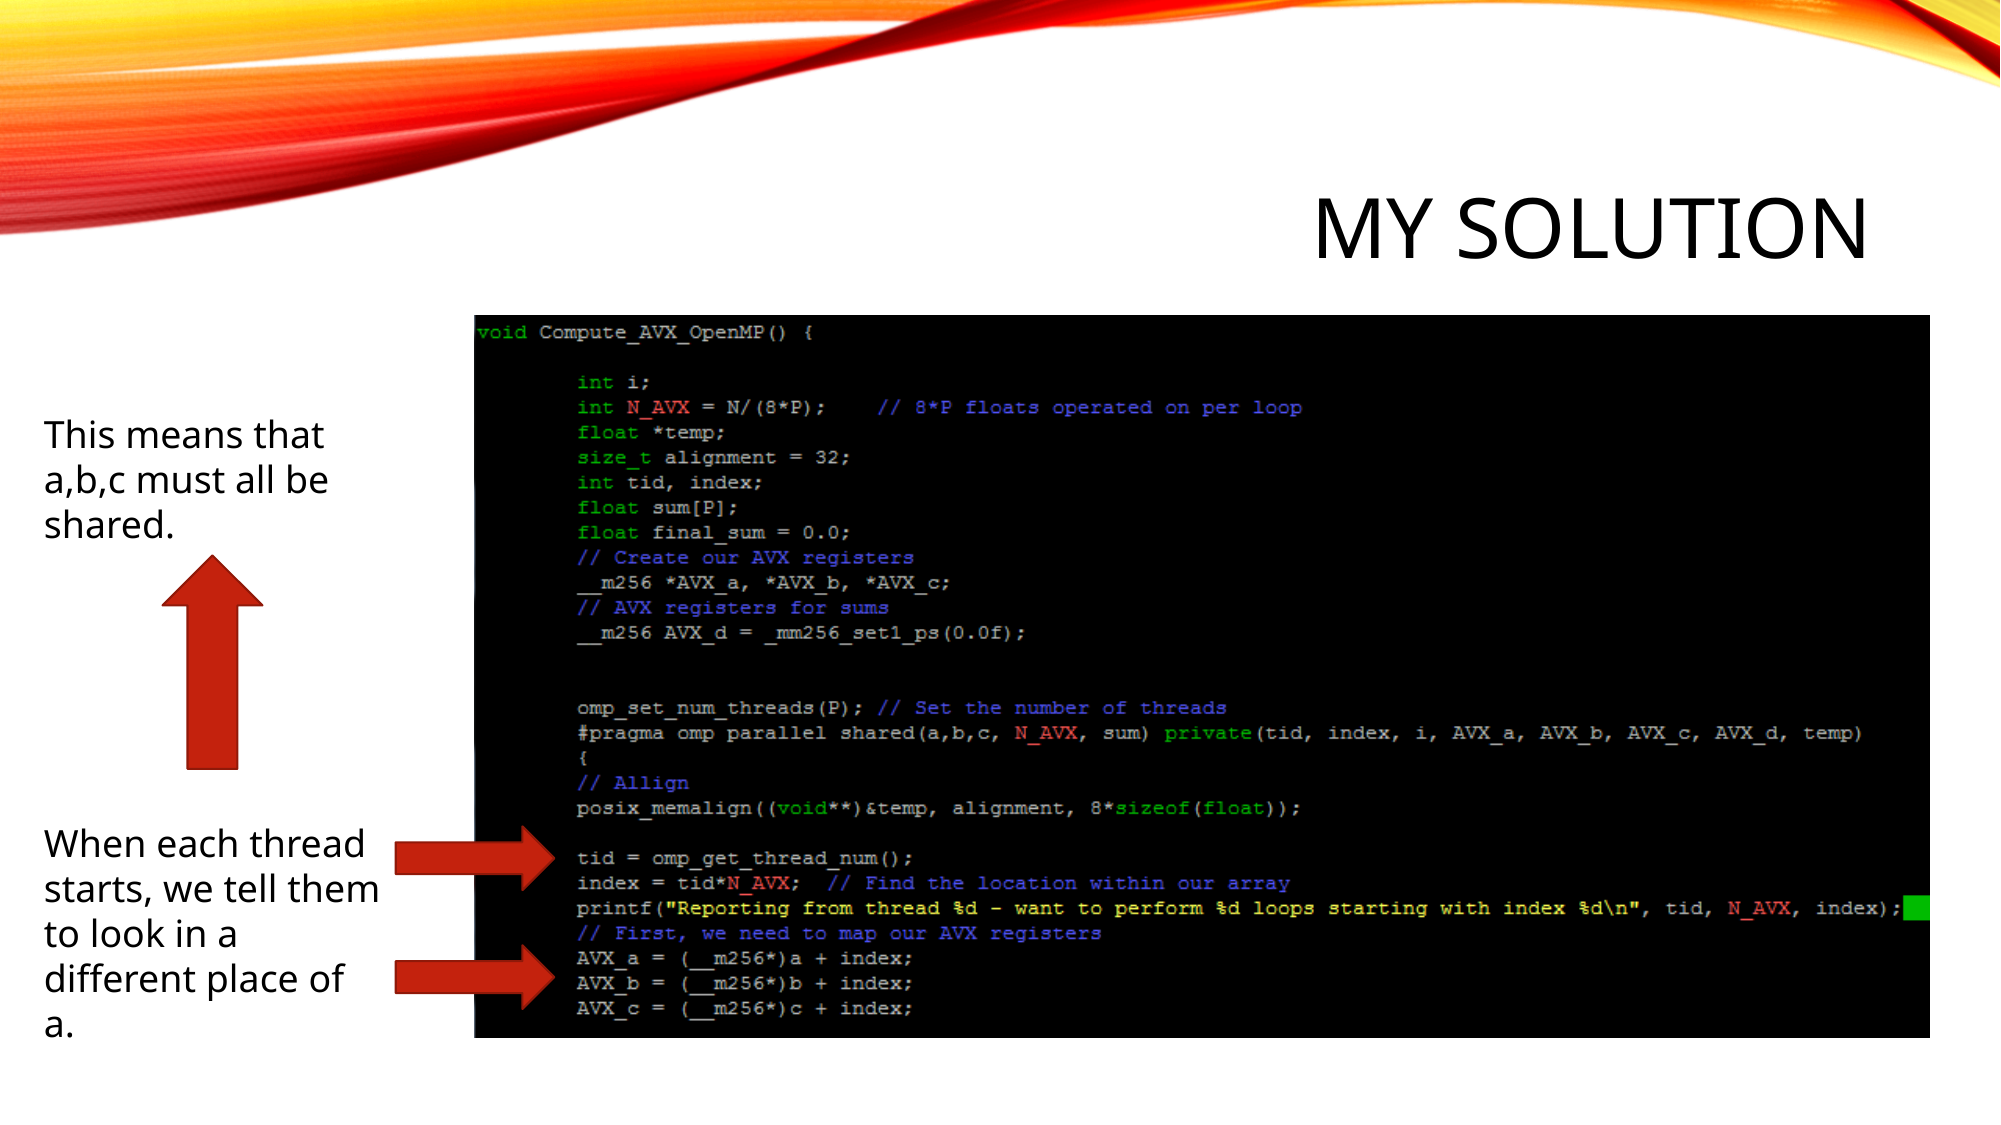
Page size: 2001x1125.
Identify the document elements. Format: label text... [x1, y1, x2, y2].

text_box [394, 841, 474, 876]
text_box [394, 960, 474, 995]
title MY SOLUTION [474, 125, 1888, 315]
text_box When each thread starts, we tell them to look in a different place of a. [29, 812, 396, 1052]
text_box This means that a,b,c must all be shared. [29, 403, 396, 554]
picture [474, 315, 1930, 1038]
picture [0, 0, 2000, 237]
text_box [161, 554, 264, 770]
